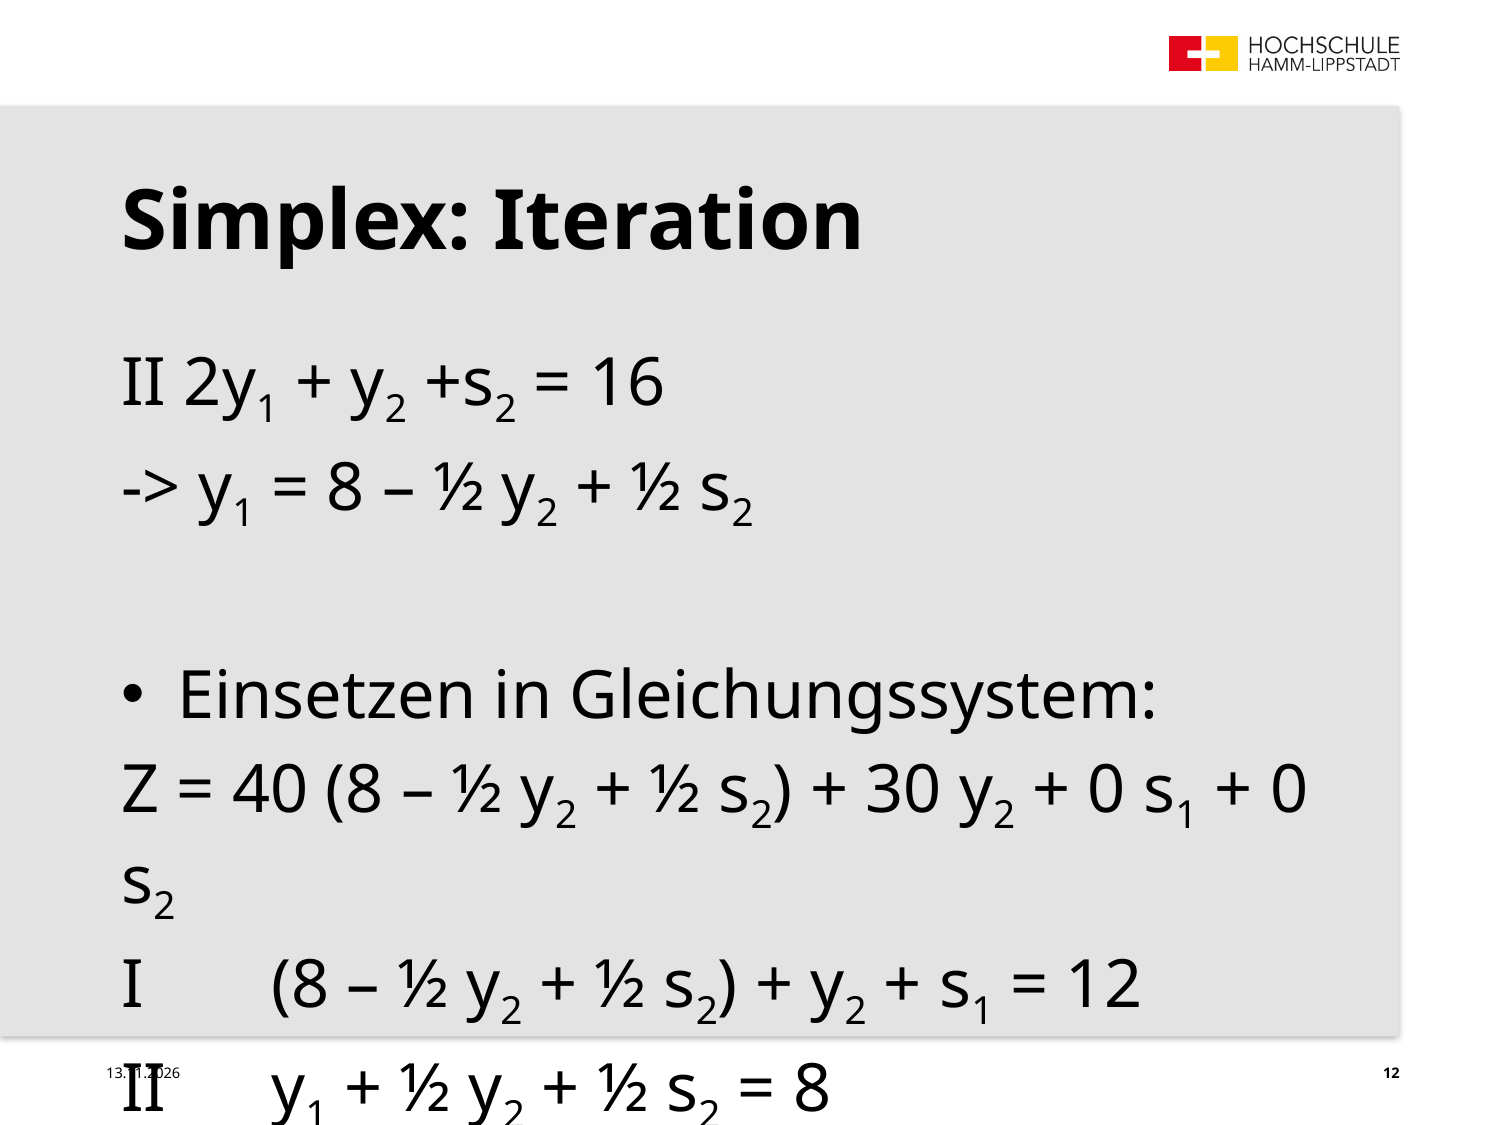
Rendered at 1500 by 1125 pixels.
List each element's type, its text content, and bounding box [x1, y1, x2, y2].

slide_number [106, 1065, 457, 1084]
list II 2y1 + y2 +s2 = 16 -> y1 = 8 – ½ y2 + ½ s2 Einsetzen in Gleichungssystem: Z = 40 (8 – ½ y2 + ½ s2) + 30 y2 + 0 s1 + 0 s2 I (8 – ½ y2 + ½ s2) + y2 + s1 = 12 II y1 + ½ y2 + ½ s2 = 8 [106, 331, 1366, 1005]
picture [1169, 36, 1400, 71]
slide_number 12 [1049, 1065, 1400, 1084]
title Simplex: Iteration [106, 122, 1366, 310]
